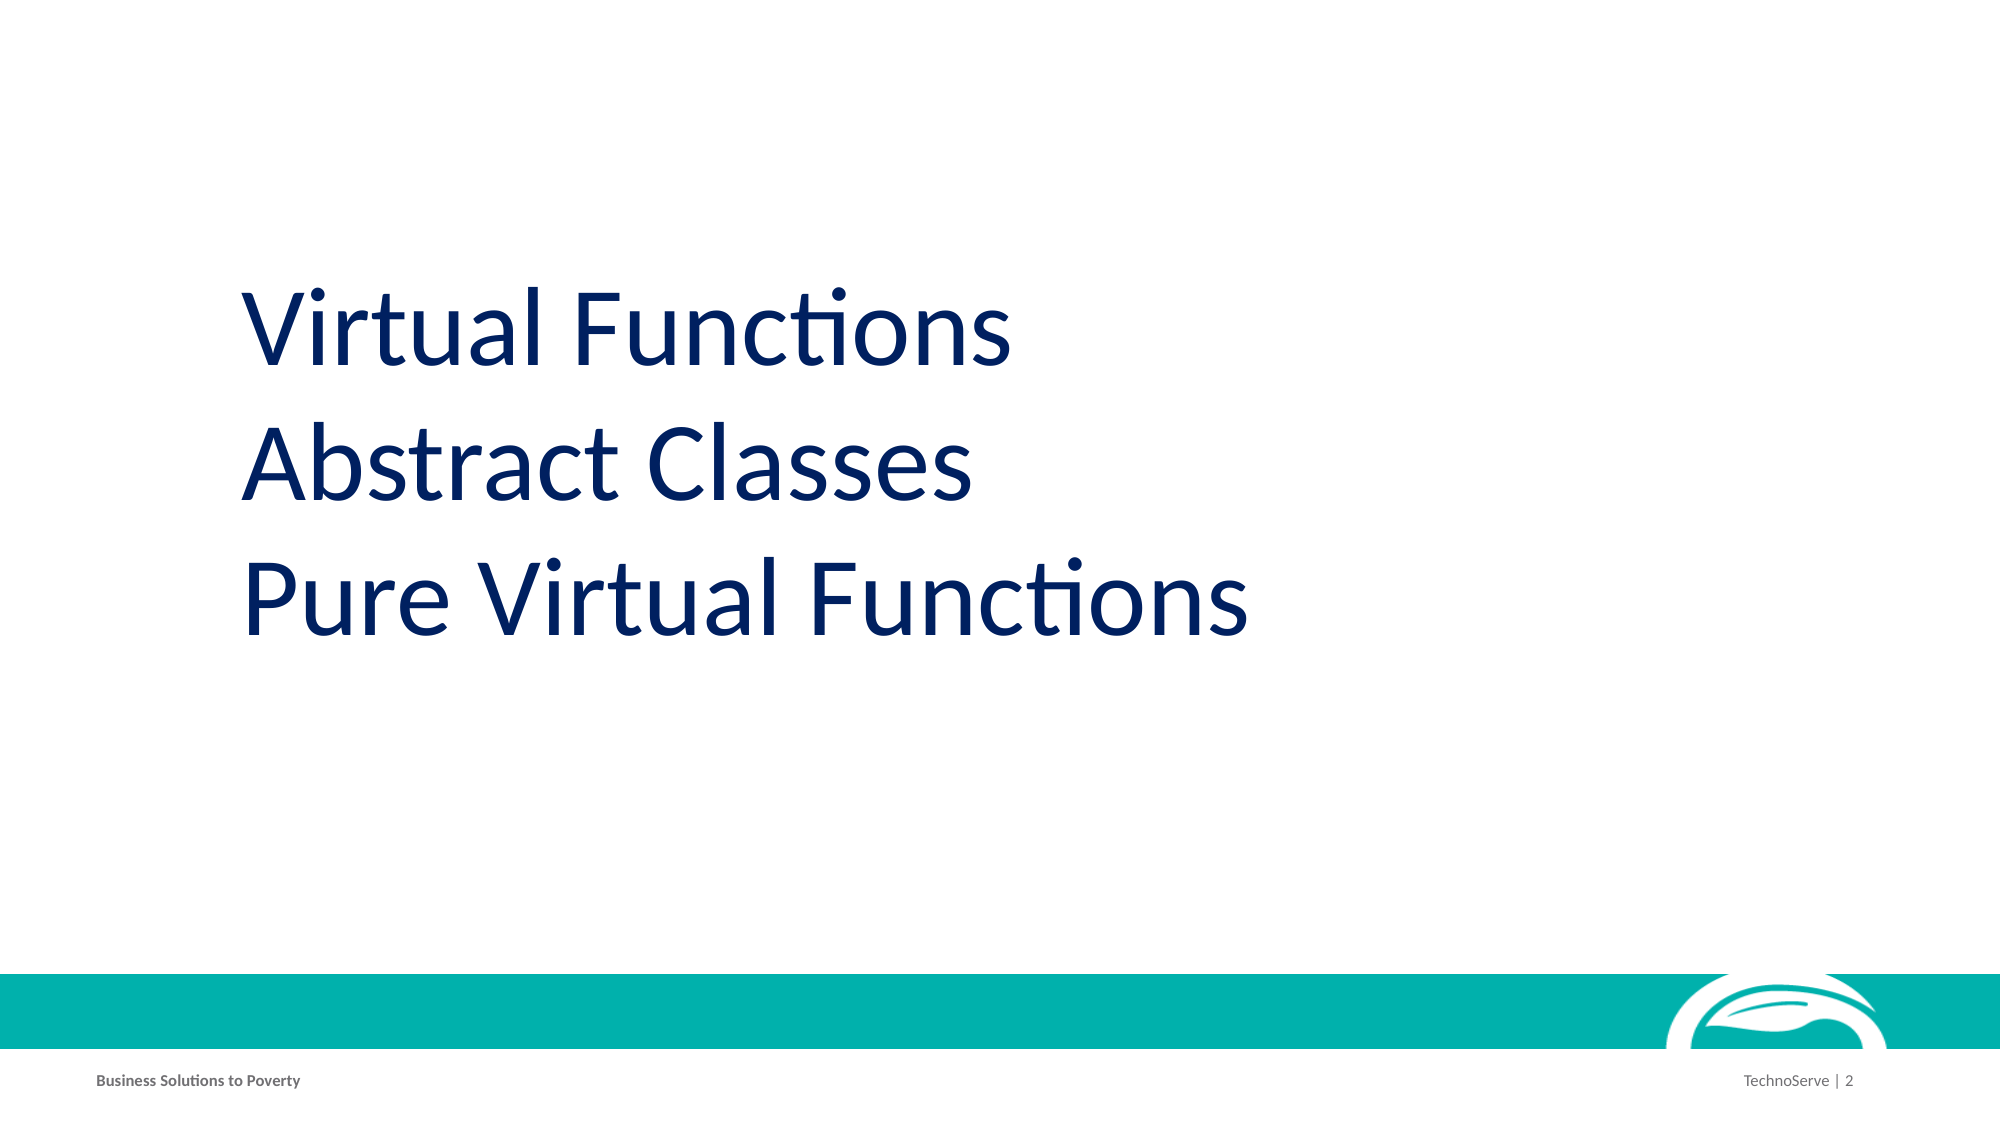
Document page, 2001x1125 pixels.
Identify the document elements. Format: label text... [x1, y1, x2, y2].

picture [0, 974, 2000, 1049]
footer Business Solutions to Poverty [81, 1049, 715, 1110]
title Virtual Functions Abstract Classes Pure Virtual Functions [226, 245, 1315, 333]
slide_number TechnoServe | 2 [1401, 1049, 1869, 1110]
